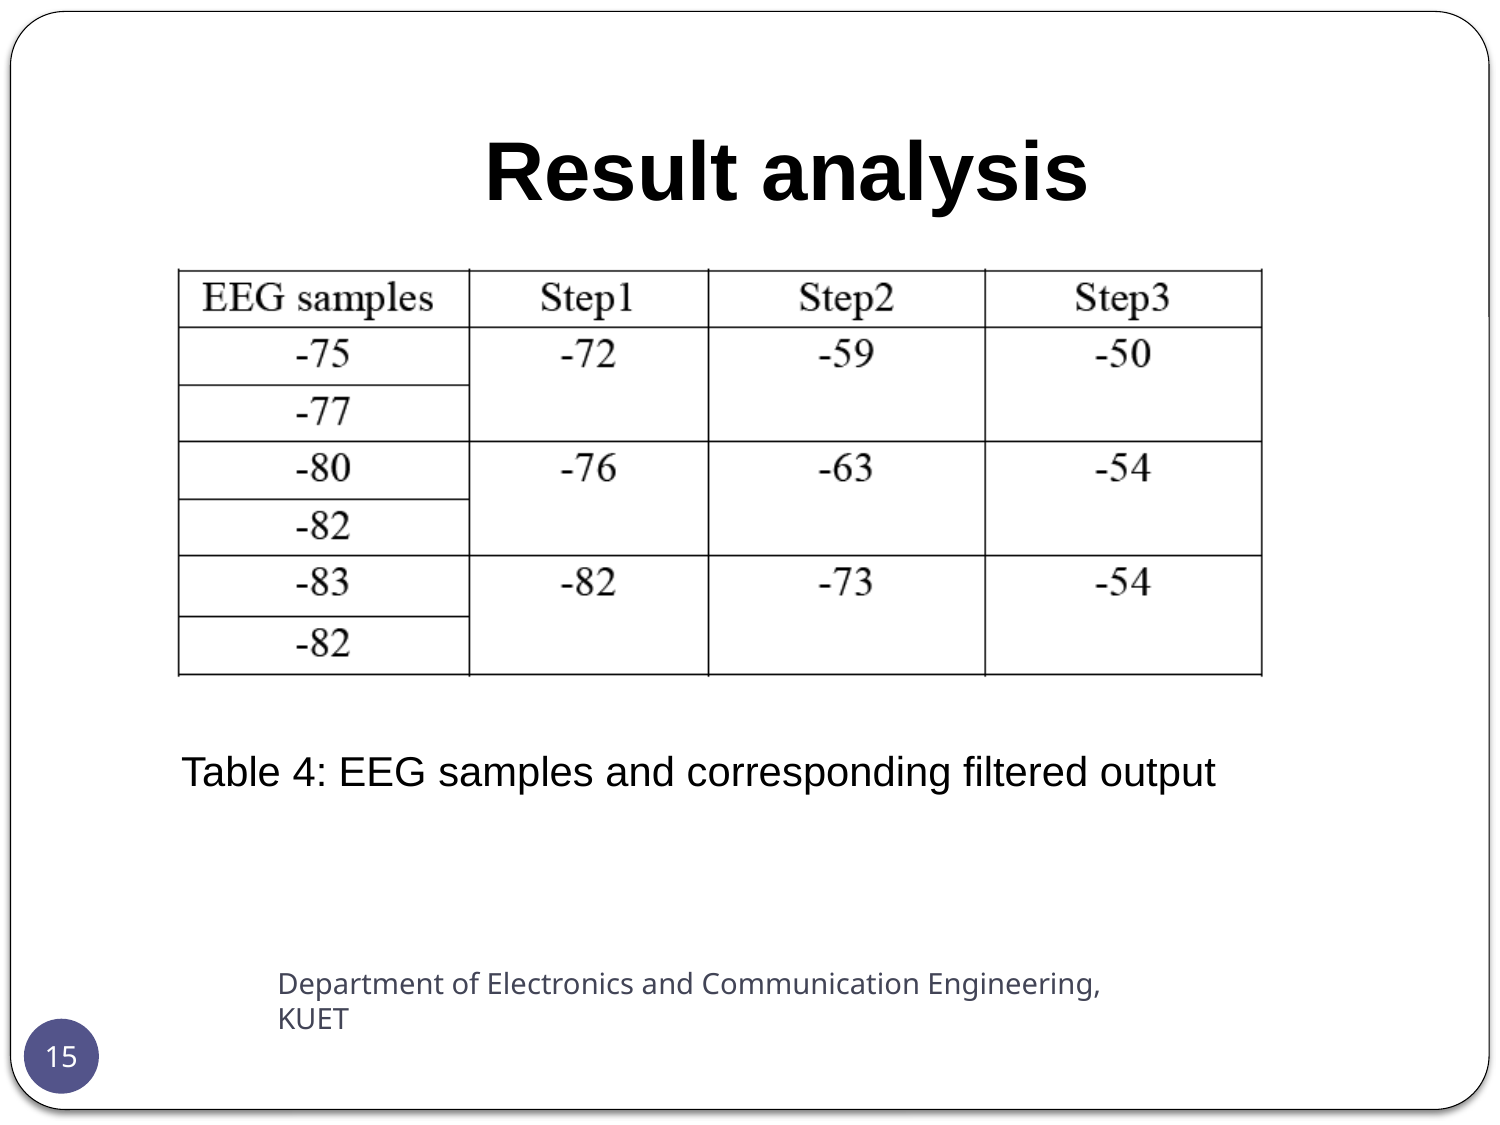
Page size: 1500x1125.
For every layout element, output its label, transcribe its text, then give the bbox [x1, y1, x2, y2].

slide_number 15 [23, 1018, 99, 1094]
list Table 4: EEG samples and corresponding filtered output [166, 275, 1442, 913]
footer Department of Electronics and Communication Engineering, KUET [262, 962, 1150, 1038]
picture [165, 256, 1277, 684]
title Result analysis [150, 45, 1425, 233]
